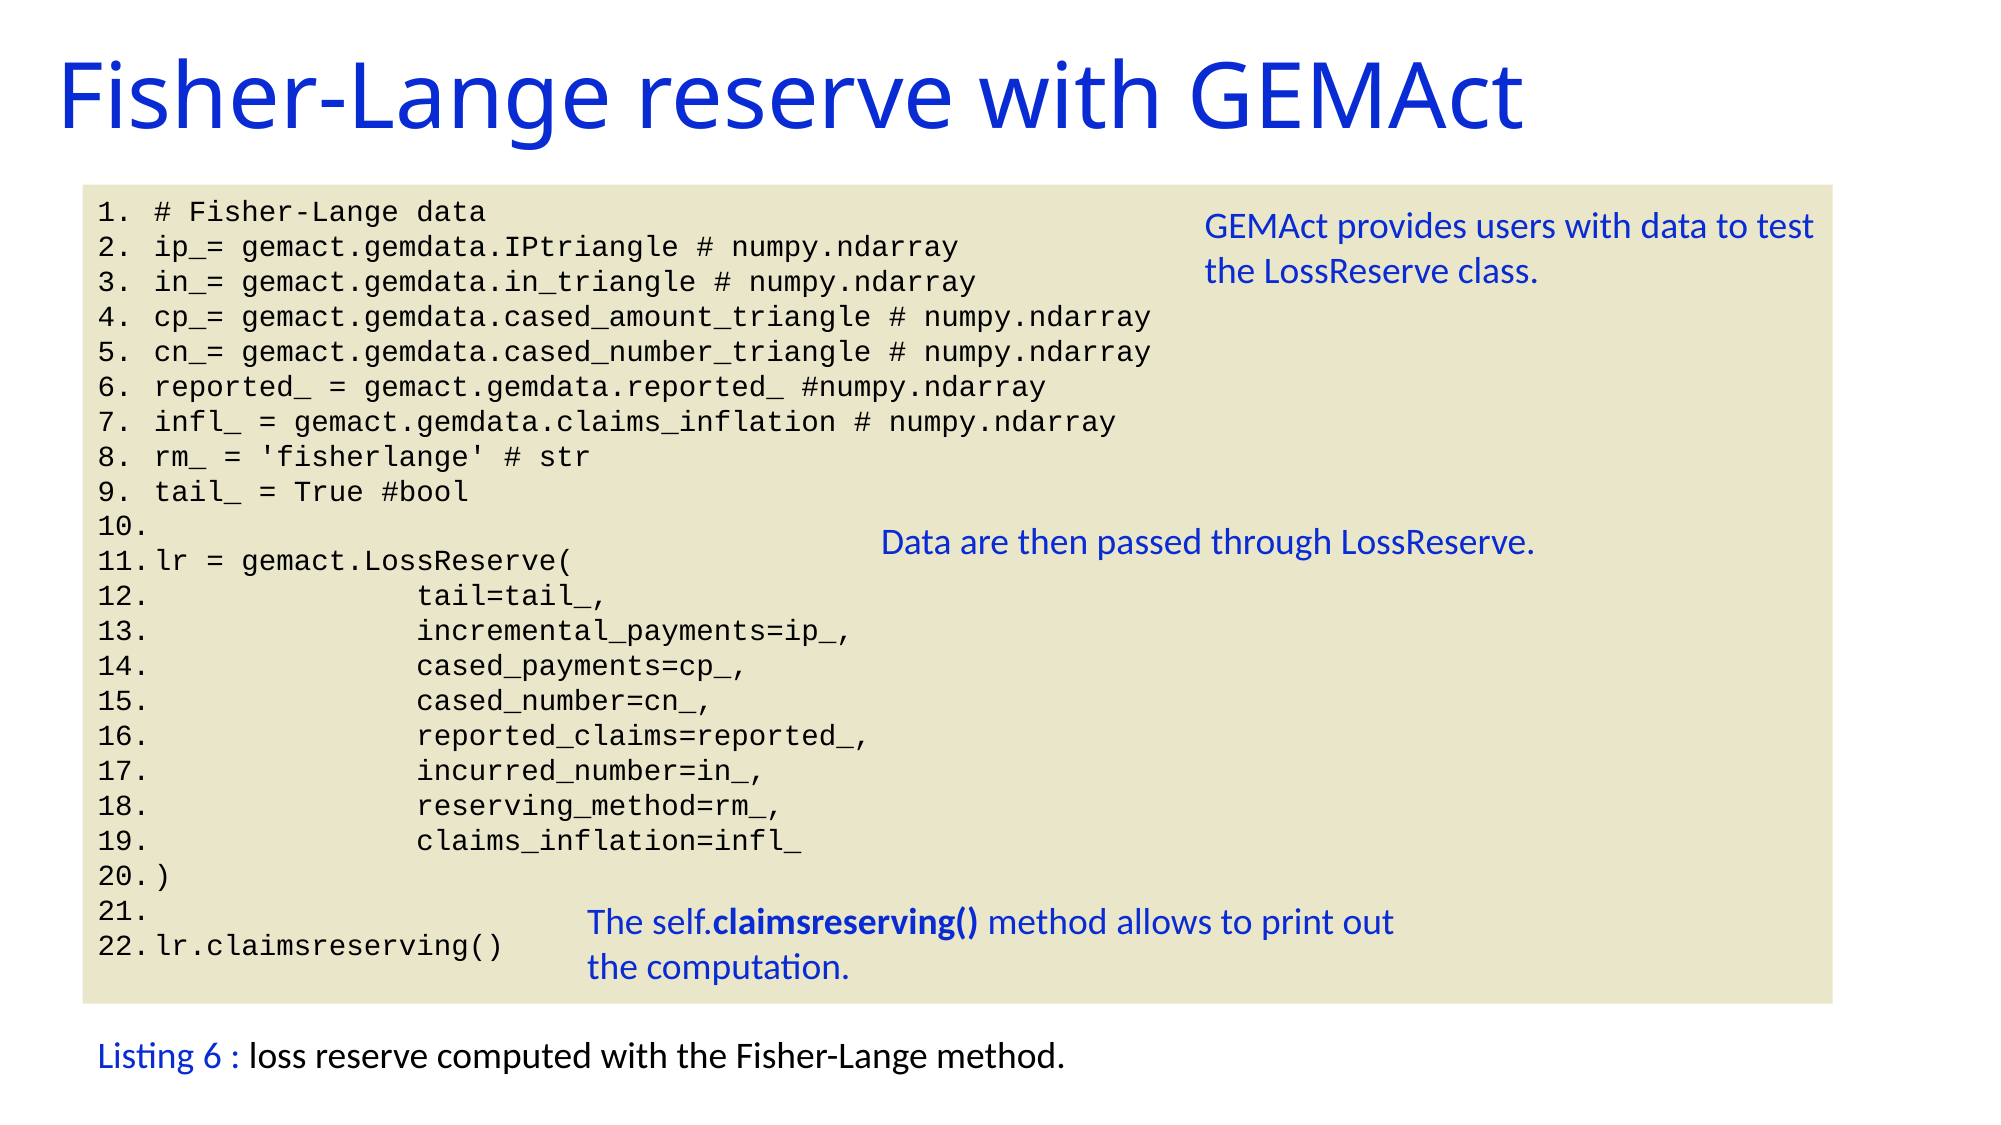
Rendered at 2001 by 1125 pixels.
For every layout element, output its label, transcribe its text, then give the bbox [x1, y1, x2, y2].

text_box # Fisher-Lange data ip_= gemact.gemdata.IPtriangle # numpy.ndarray in_= gemact.gemdata.in_triangle # numpy.ndarray cp_= gemact.gemdata.cased_amount_triangle # numpy.ndarray cn_= gemact.gemdata.cased_number_triangle # numpy.ndarray reported_ = gemact.gemdata.reported_ #numpy.ndarray infl_ = gemact.gemdata.claims_inflation # numpy.ndarray rm_ = 'fisherlange' # str tail_ = True #bool lr = gemact.LossReserve( tail=tail_, incremental_payments=ip_, cased_payments=cp_, cased_number=cn_, reported_claims=reported_, incurred_number=in_, reserving_method=rm_, claims_inflation=infl_ ) lr.claimsreserving() [82, 184, 1833, 1004]
text_box The self.claimsreserving() method allows to print out the computation. [572, 889, 1428, 1024]
title Fisher-Lange reserve with GEMAct [41, 0, 1767, 208]
text_box GEMAct provides users with data to test the LossReserve class. [1189, 193, 1833, 344]
text_box Listing 6 : loss reserve computed with the Fisher-Lange method. [82, 1024, 1833, 1084]
text_box Data are then passed through LossReserve. [866, 509, 1598, 615]
